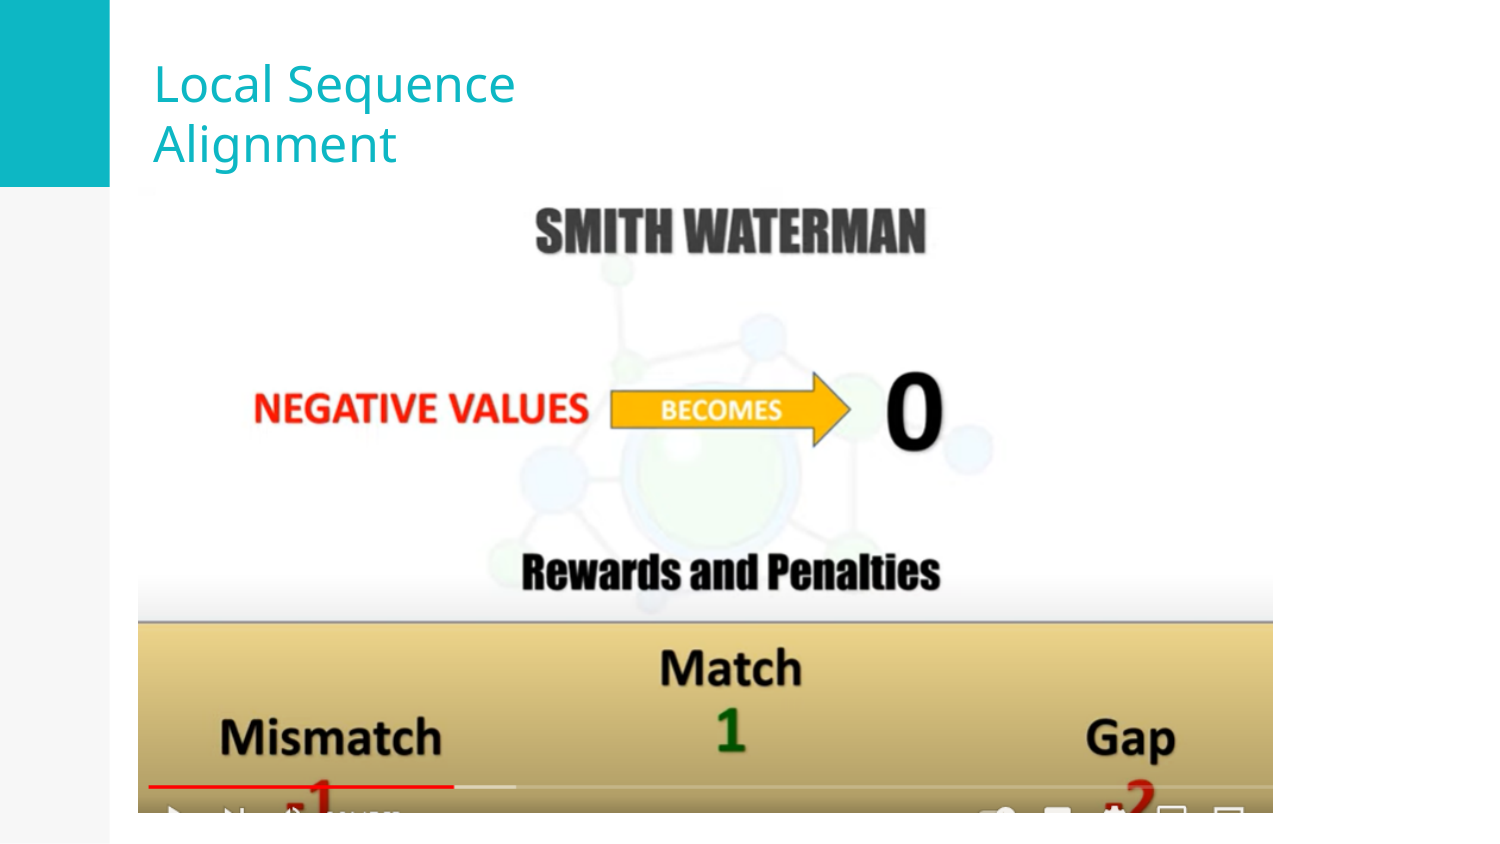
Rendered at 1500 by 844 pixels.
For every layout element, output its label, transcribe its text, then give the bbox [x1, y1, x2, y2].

title Local Sequence Alignment [138, 0, 722, 187]
picture [138, 187, 1274, 813]
